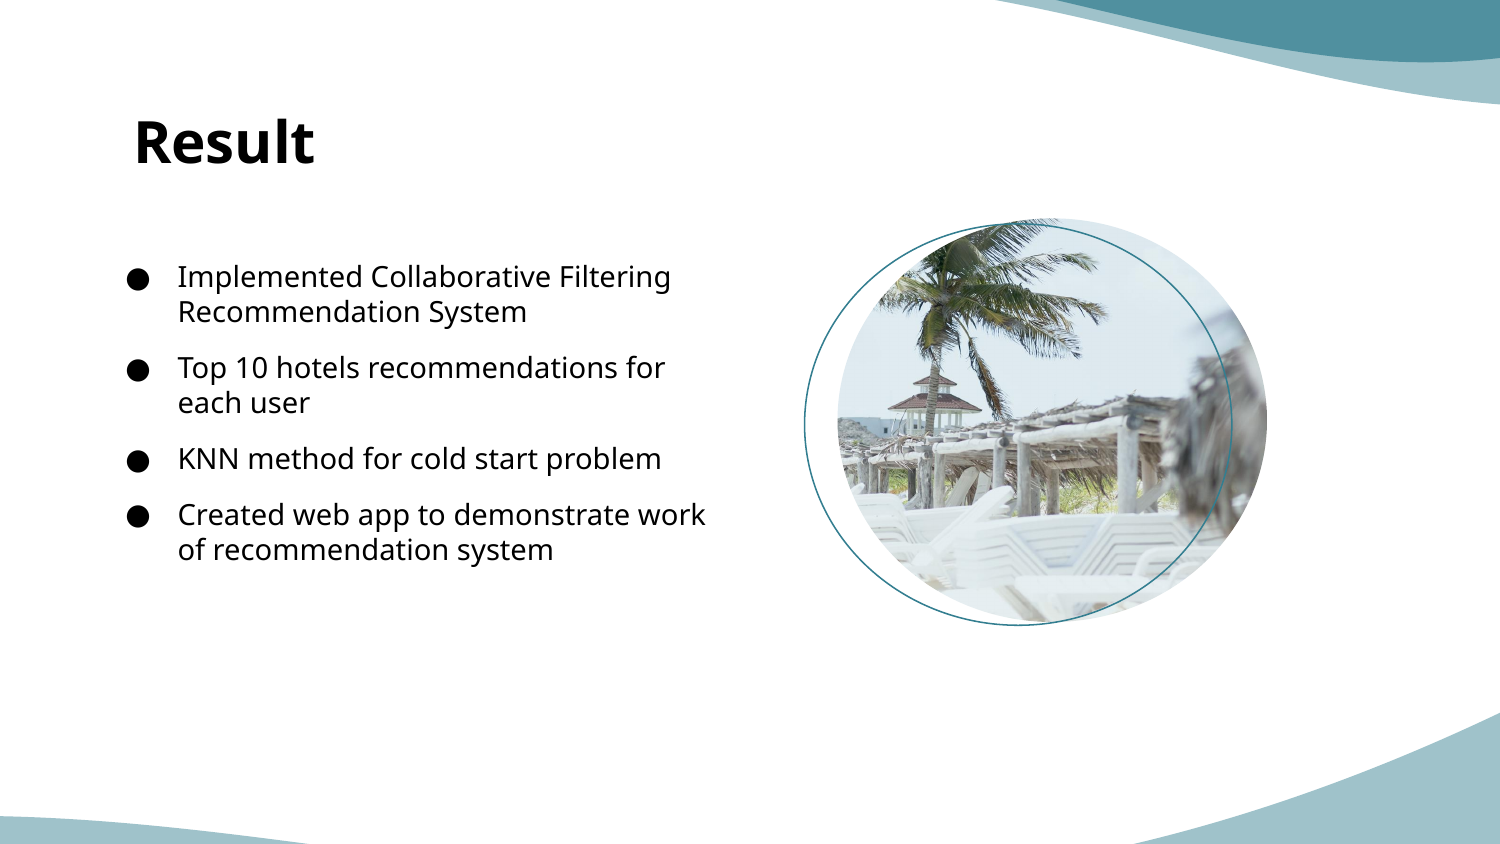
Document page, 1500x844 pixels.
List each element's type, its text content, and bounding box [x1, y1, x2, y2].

list Implemented Collaborative Filtering Recommendation System Top 10 hotels recommendations for each user KNN method for cold start problem Created web app to demonstrate work of recommendation system [87, 243, 736, 560]
title Result [118, 90, 1382, 188]
text_box [804, 326, 832, 523]
picture [837, 218, 1268, 623]
